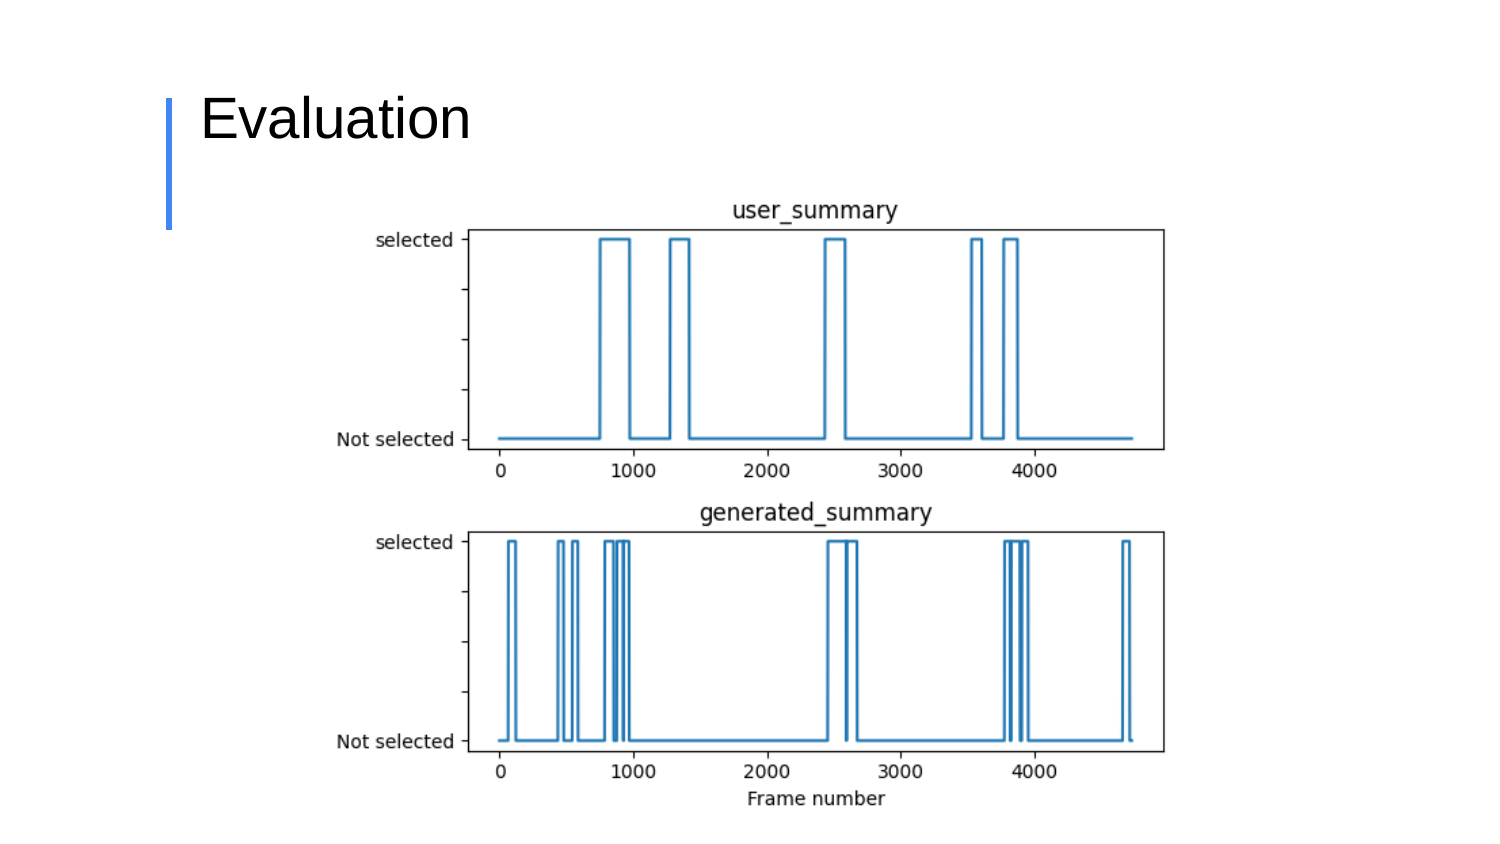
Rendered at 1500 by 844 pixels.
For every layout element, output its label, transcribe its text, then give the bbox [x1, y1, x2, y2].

picture [322, 185, 1177, 824]
title Evaluation [188, 27, 1361, 157]
